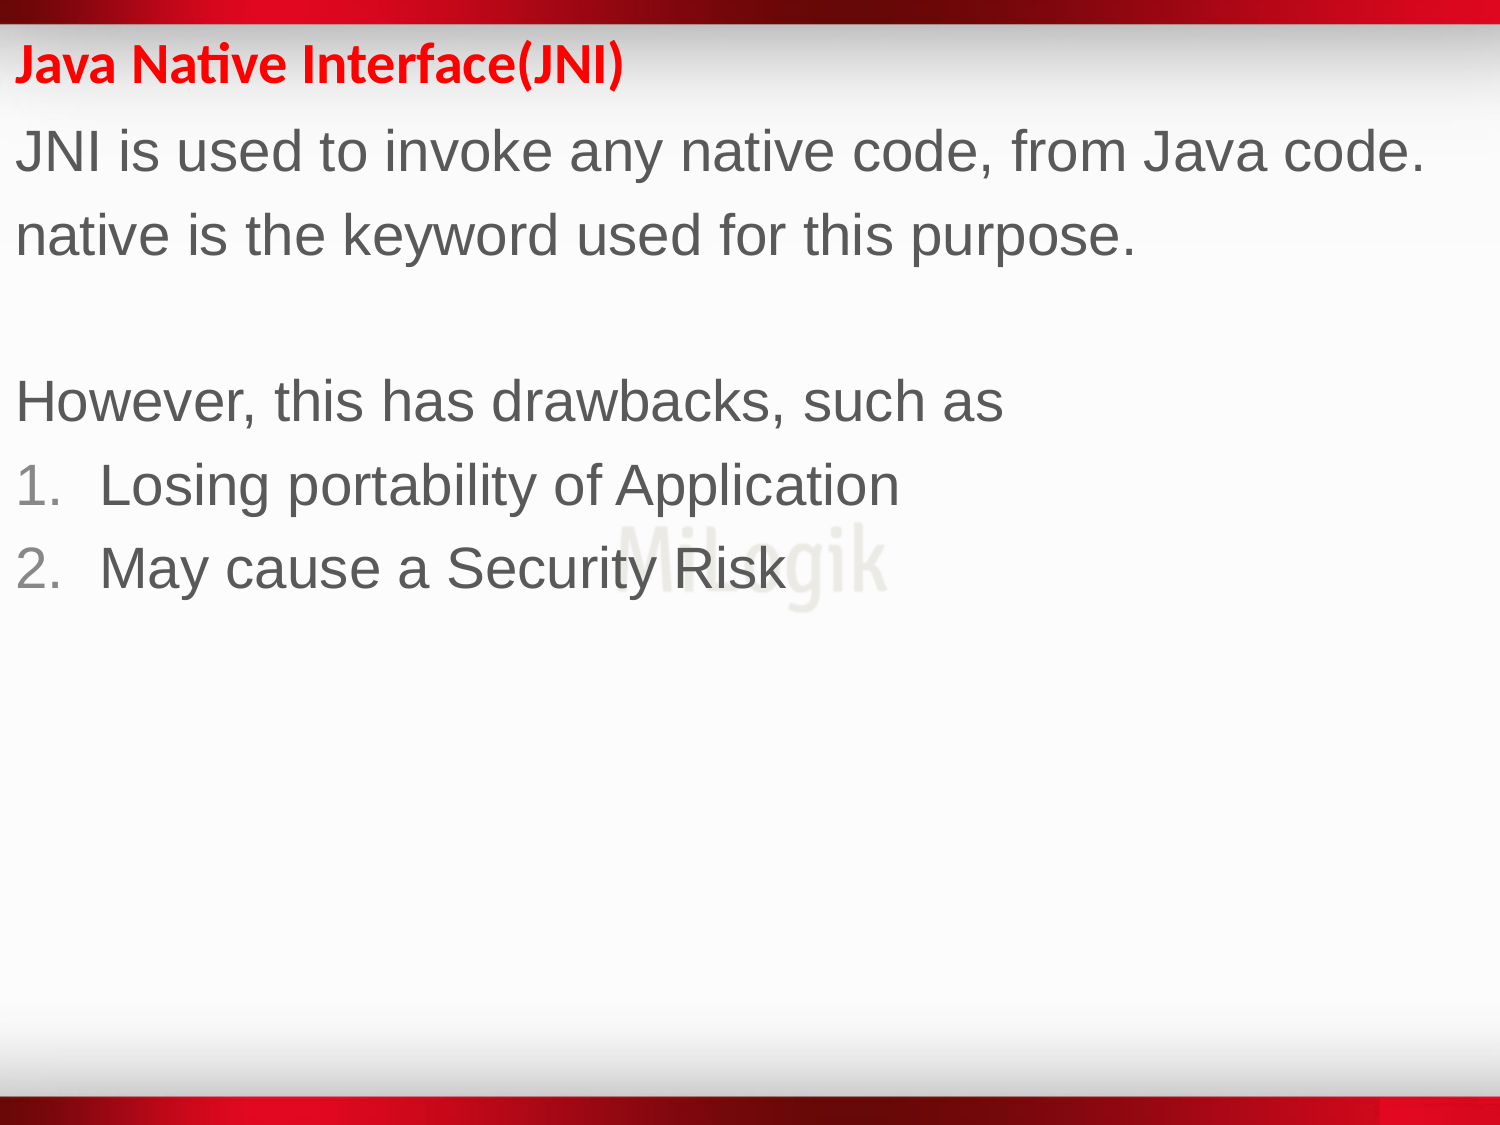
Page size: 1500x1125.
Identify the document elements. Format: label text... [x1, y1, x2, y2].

text_box Java Native Interface(JNI) [0, 17, 688, 86]
picture [0, 0, 1500, 106]
subtitle JNI is used to invoke any native code, from Java code. native is the keyword used for this purpose. However, this has drawbacks, such as Losing portability of Application May cause a Security Risk [0, 106, 1500, 1125]
